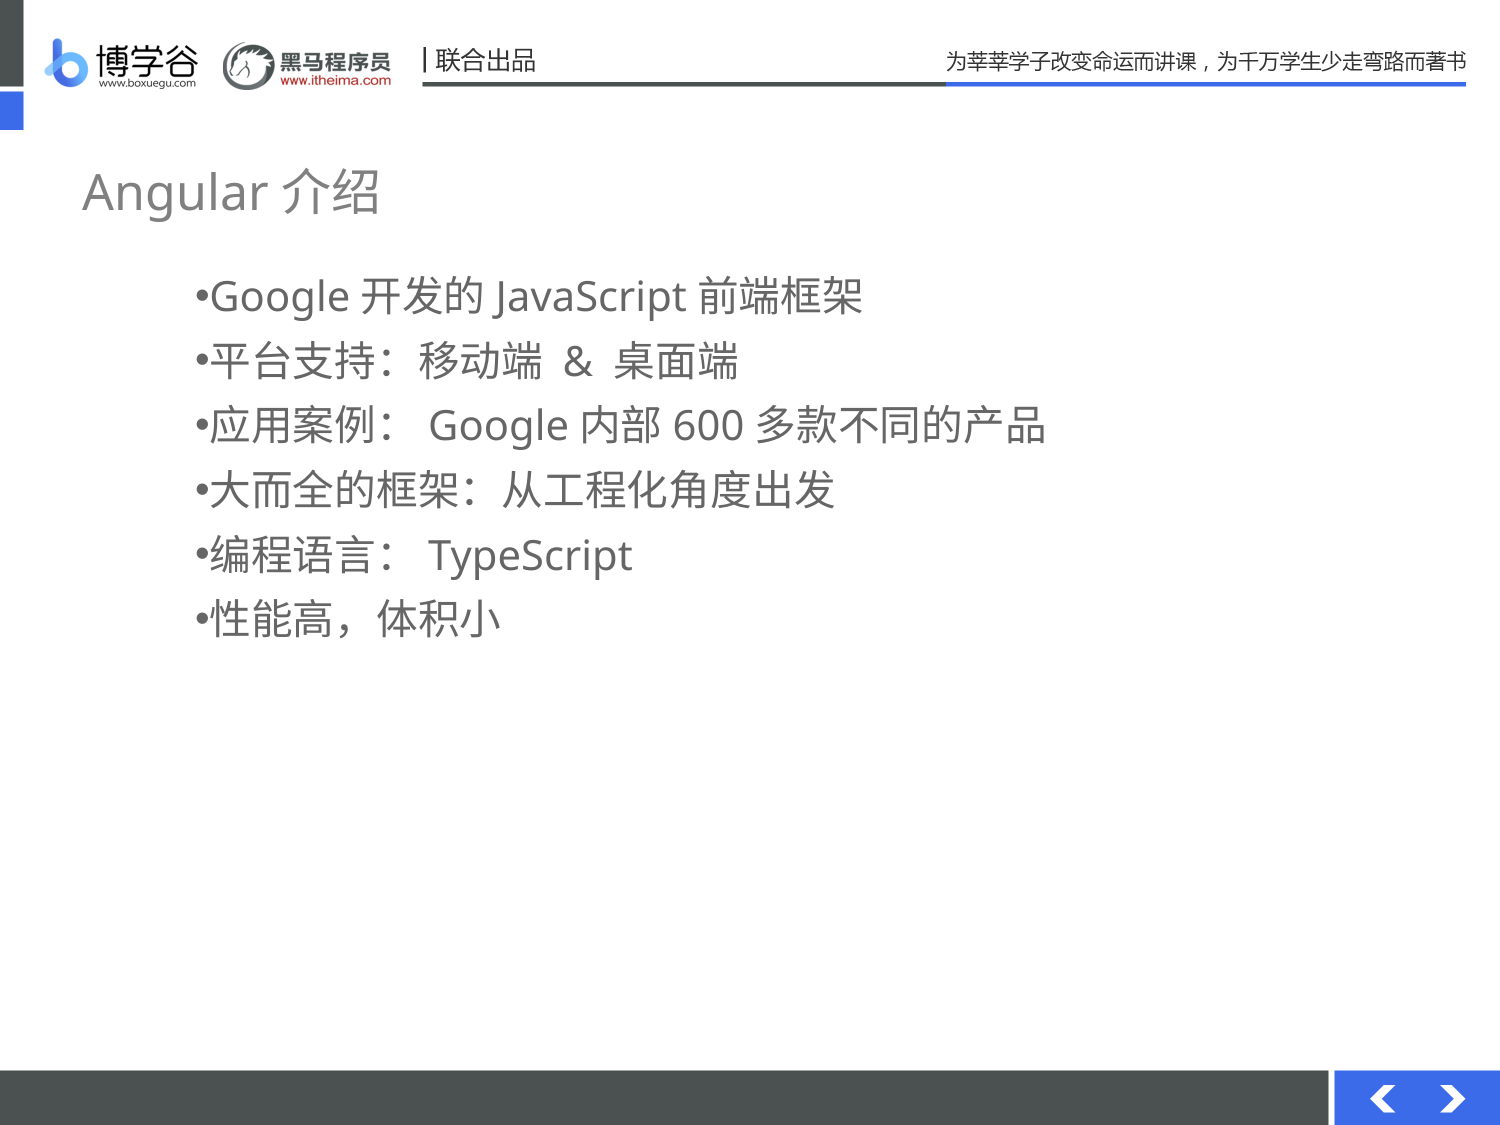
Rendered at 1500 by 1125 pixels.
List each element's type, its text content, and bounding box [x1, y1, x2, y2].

picture [0, 0, 1500, 1125]
list Google开发的JavaScript前端框架 平台支持：移动端 & 桌面端 应用案例：Google内部600多款不同的产品 大而全的框架：从工程化角度出发 编程语言：TypeScript 性能高，体积小 [74, 261, 1426, 1006]
title Angular介绍 [74, 127, 1426, 254]
